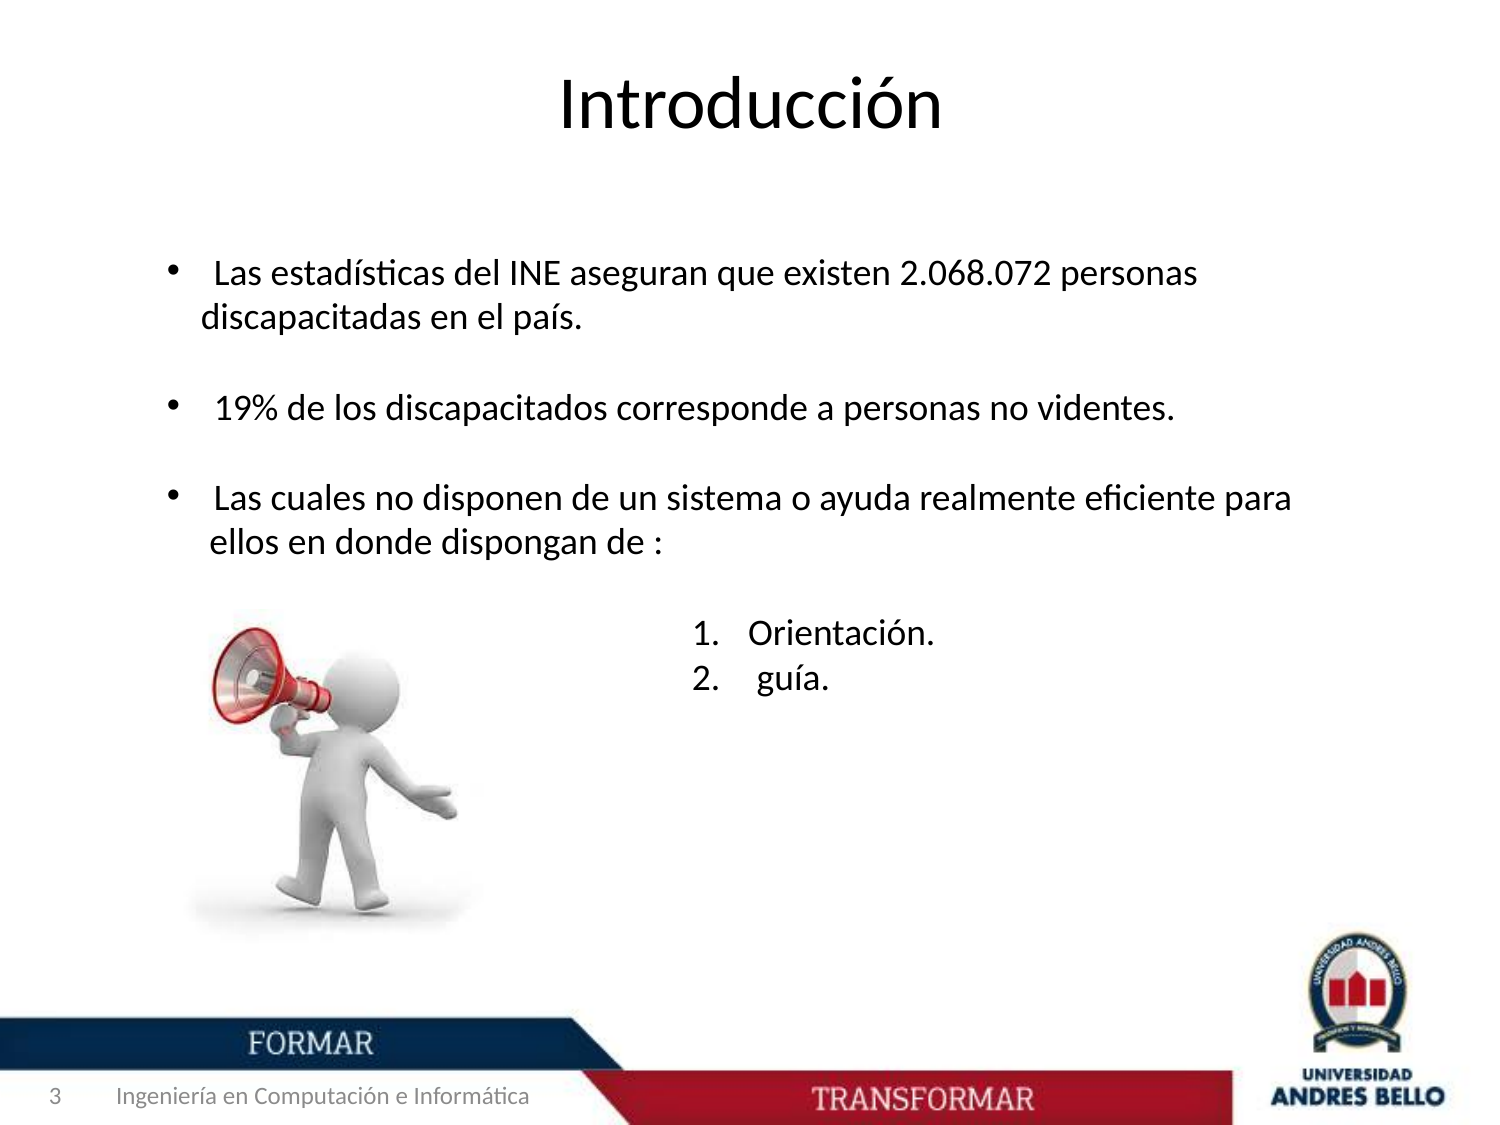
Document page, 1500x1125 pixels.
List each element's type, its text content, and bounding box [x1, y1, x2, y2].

text_box Introducción [76, 5, 1427, 193]
text_box [64, 209, 1415, 953]
footer Ingeniería en Computación e Informática [85, 1065, 561, 1125]
text_box Las estadísticas del INE aseguran que existen 2.068.072 personas discapacitadas en el país. 19% de los discapacitados corresponde a personas no videntes. Las cuales no disponen de un sistema o ayuda realmente eficiente para ellos en donde dispongan de : Orientación. guía. [152, 240, 1309, 795]
picture [0, 0, 1500, 1125]
slide_number 3 [0, 1065, 77, 1125]
